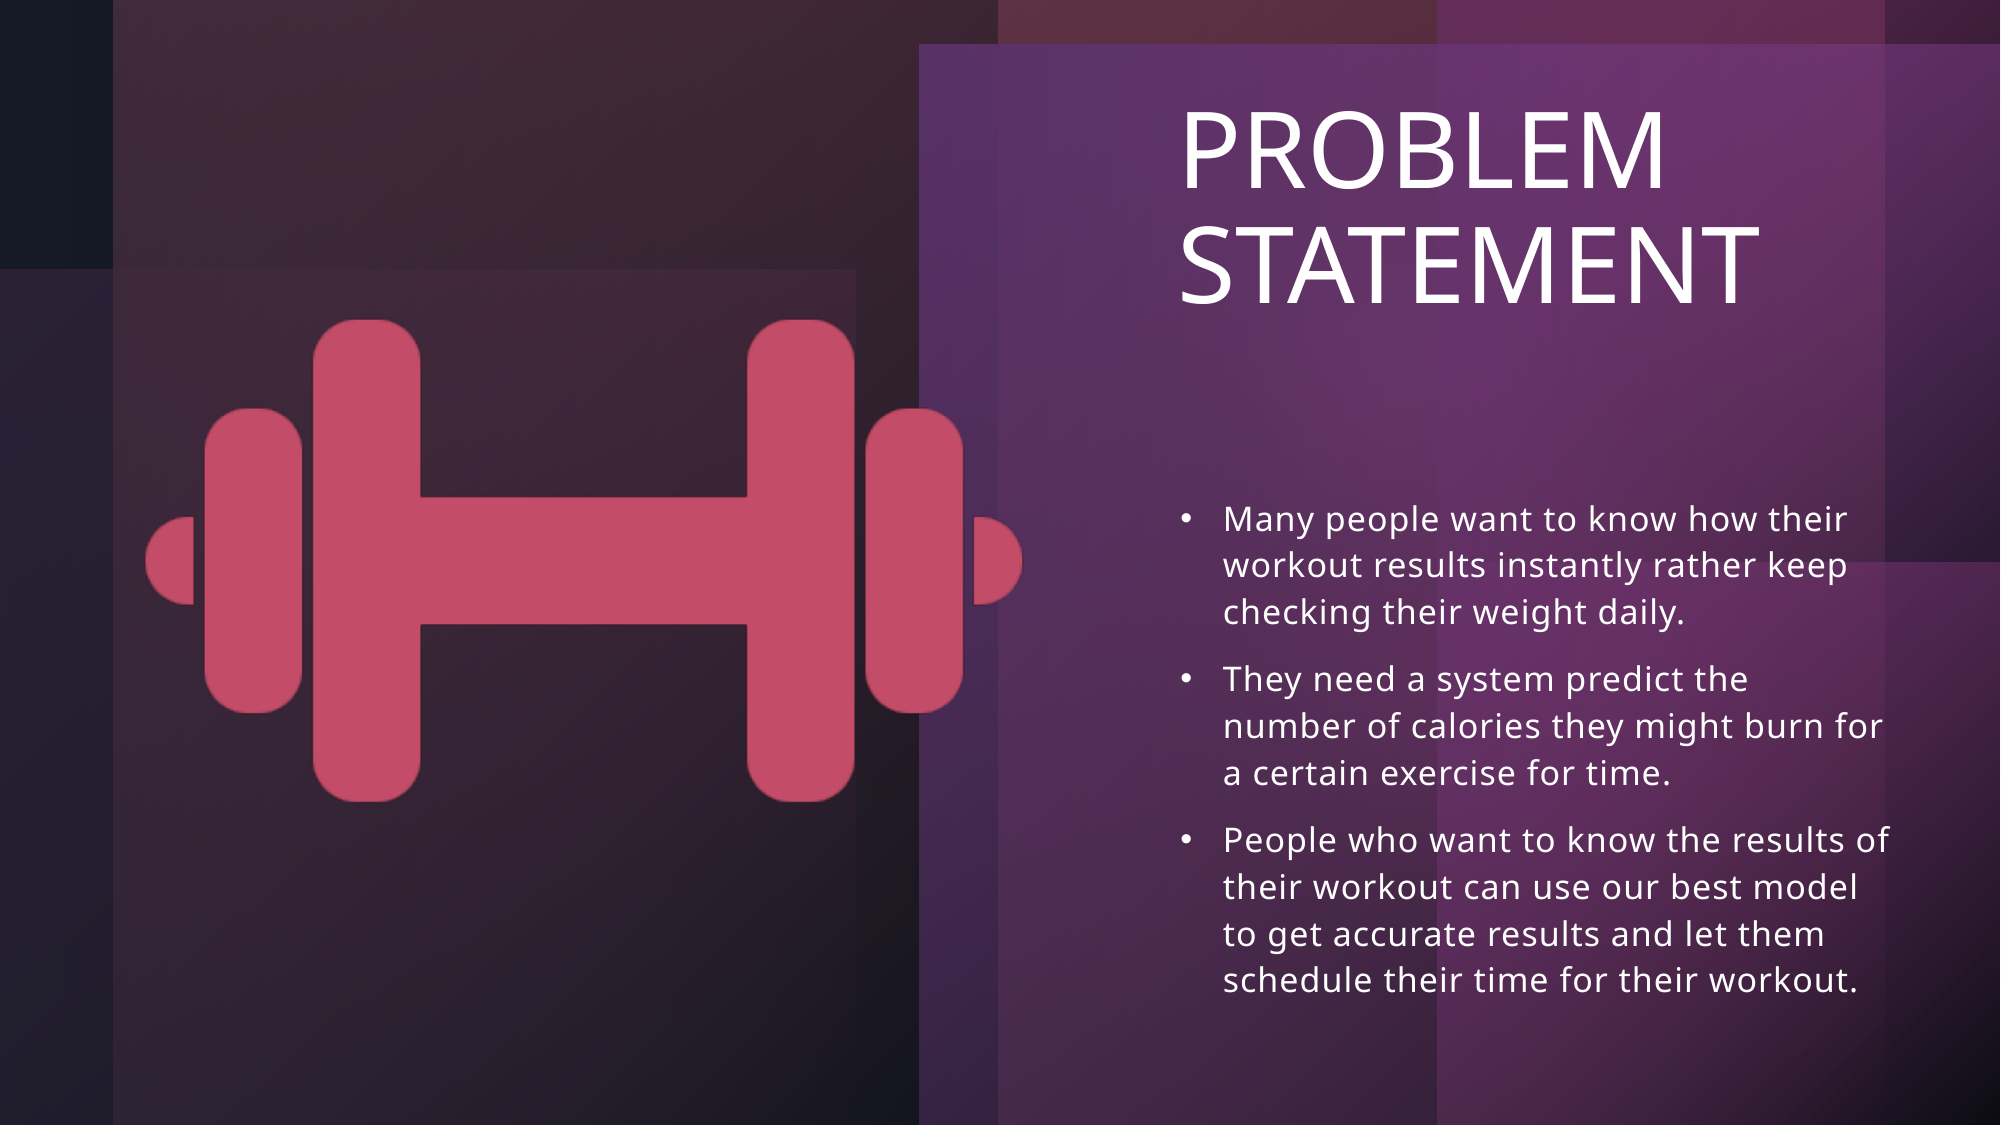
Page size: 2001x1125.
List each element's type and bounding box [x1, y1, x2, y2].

picture [111, 88, 1058, 1035]
text_box [0, 0, 2000, 1125]
